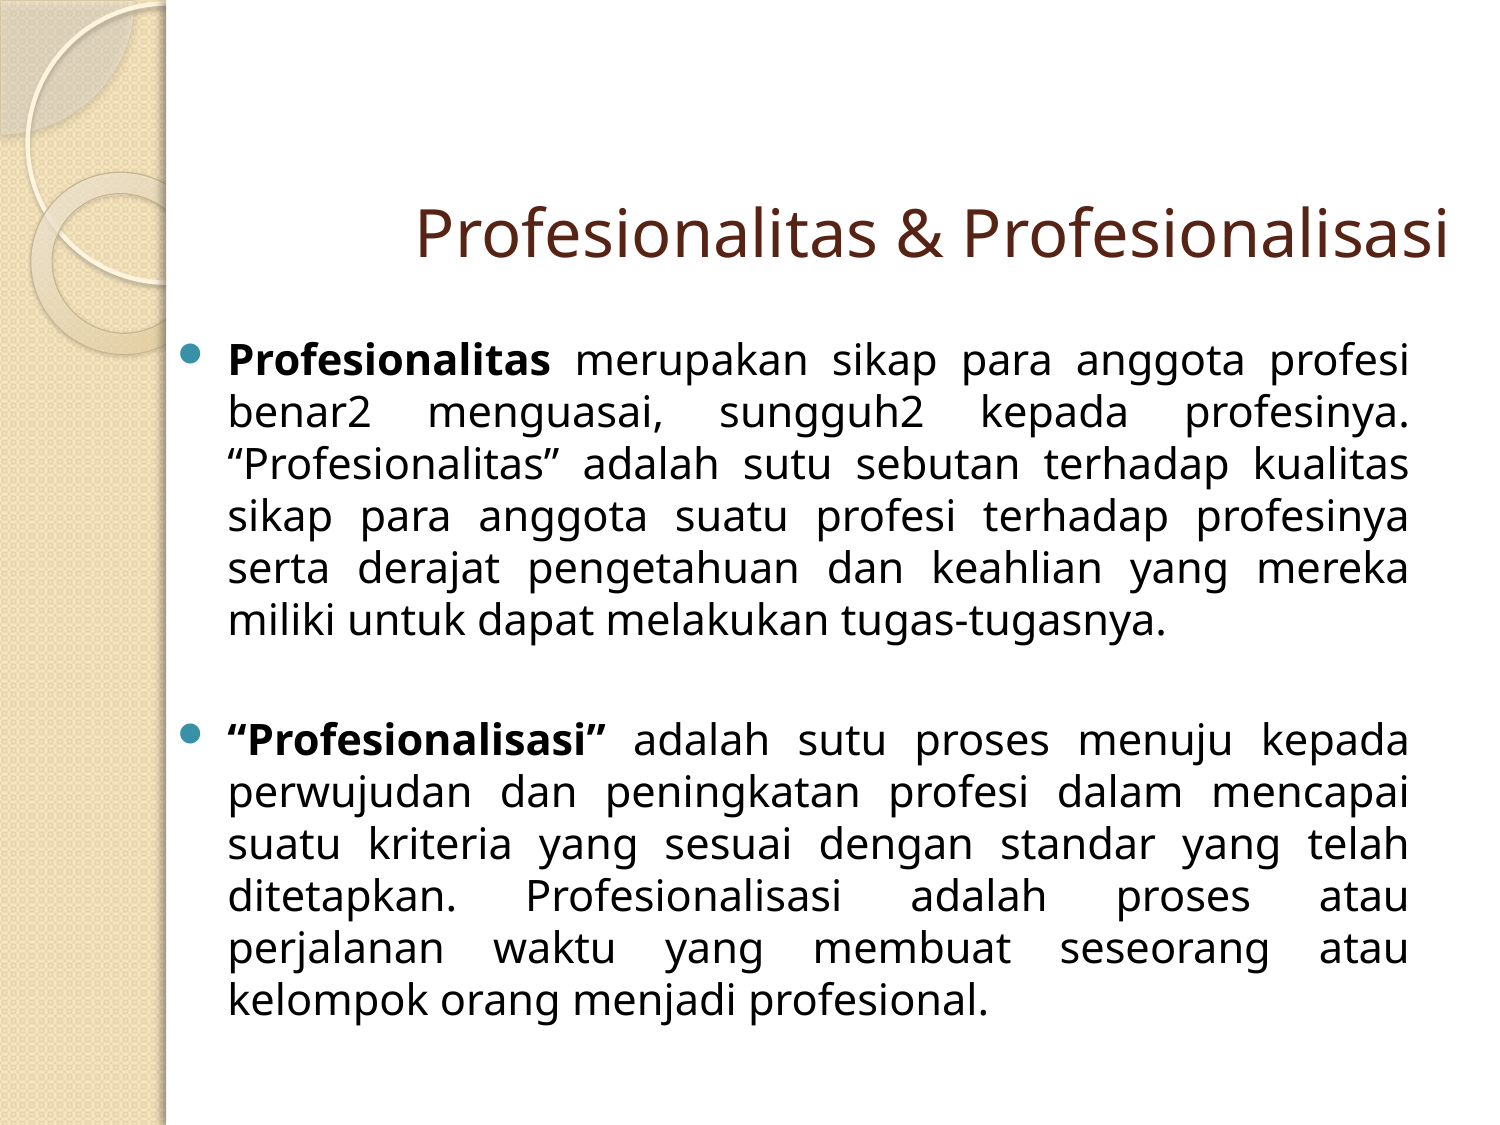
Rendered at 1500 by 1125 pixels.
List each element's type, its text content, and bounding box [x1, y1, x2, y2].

list Profesionalitas merupakan sikap para anggota profesi benar2 menguasai, sungguh2 kepada profesinya. “Profesionalitas” adalah sutu sebutan terhadap kualitas sikap para anggota suatu profesi terhadap profesinya serta derajat pengetahuan dan keahlian yang mereka miliki untuk dapat melakukan tugas-tugasnya. “Profesionalisasi” adalah sutu proses menuju kepada perwujudan dan peningkatan profesi dalam mencapai suatu kriteria yang sesuai dengan standar yang telah ditetapkan. Profesionalisasi adalah proses atau perjalanan waktu yang membuat seseorang atau kelompok orang menjadi profesional. [162, 324, 1425, 1038]
title Profesionalitas & Profesionalisasi [399, 137, 1469, 325]
